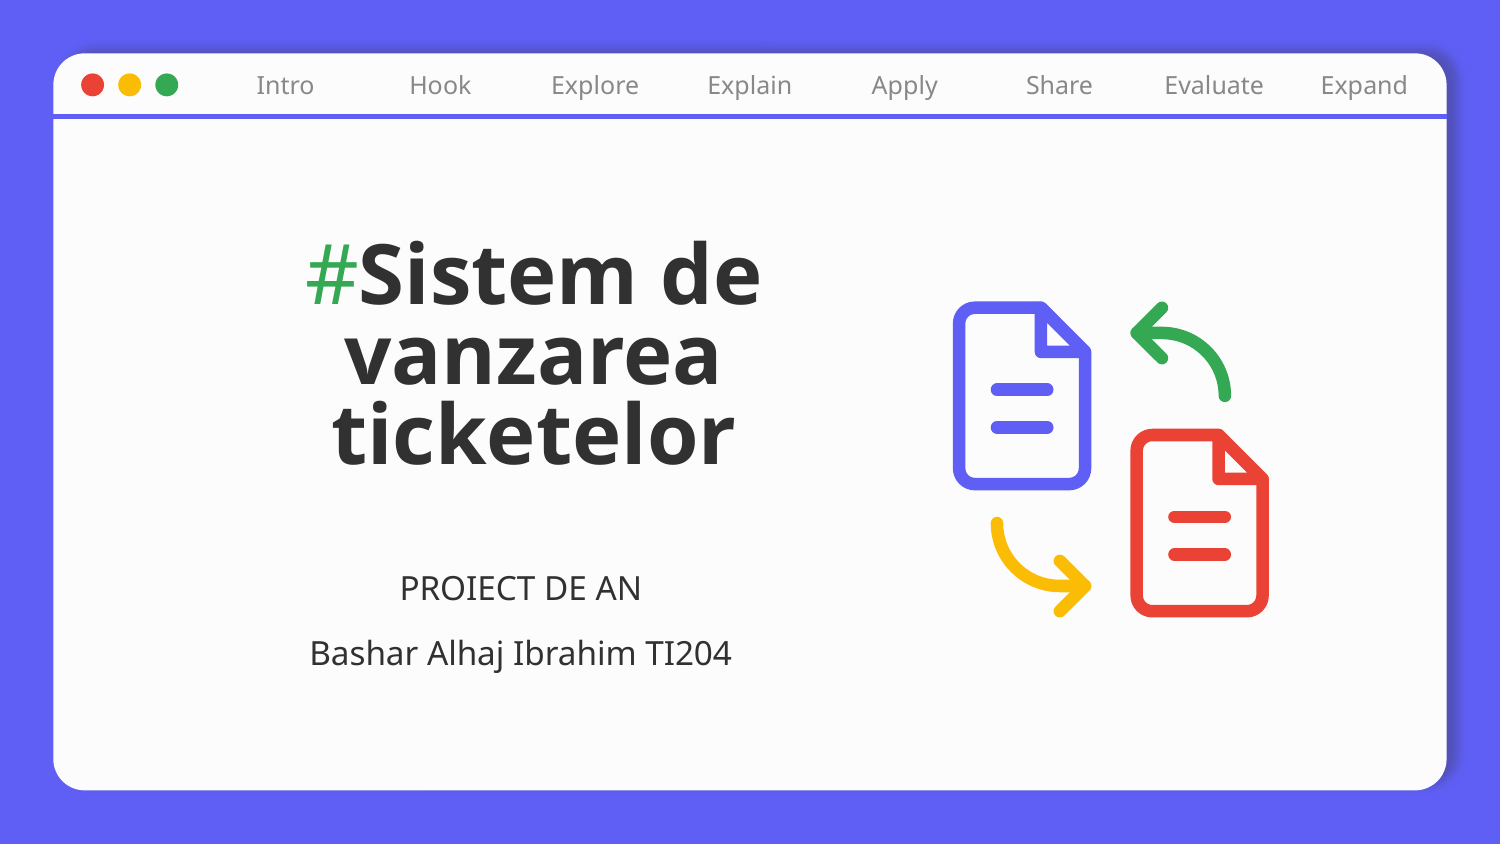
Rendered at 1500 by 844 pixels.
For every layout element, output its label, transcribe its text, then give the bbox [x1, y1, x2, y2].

text_box Bashar Alhaj Ibrahim TI204 [268, 611, 773, 714]
text_box Explain [672, 53, 827, 114]
title #Sistem de vanzarea ticketelor [118, 207, 950, 496]
text_box Evaluate [1136, 53, 1292, 114]
text_box Hook [363, 53, 518, 114]
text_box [80, 73, 179, 97]
text_box Expand [1291, 53, 1447, 114]
text_box Apply [827, 53, 982, 114]
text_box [958, 307, 1263, 612]
subtitle PROIECT DE AN [268, 546, 773, 611]
text_box Explore [517, 53, 672, 114]
text_box Intro [208, 53, 363, 114]
text_box Share [982, 53, 1137, 114]
